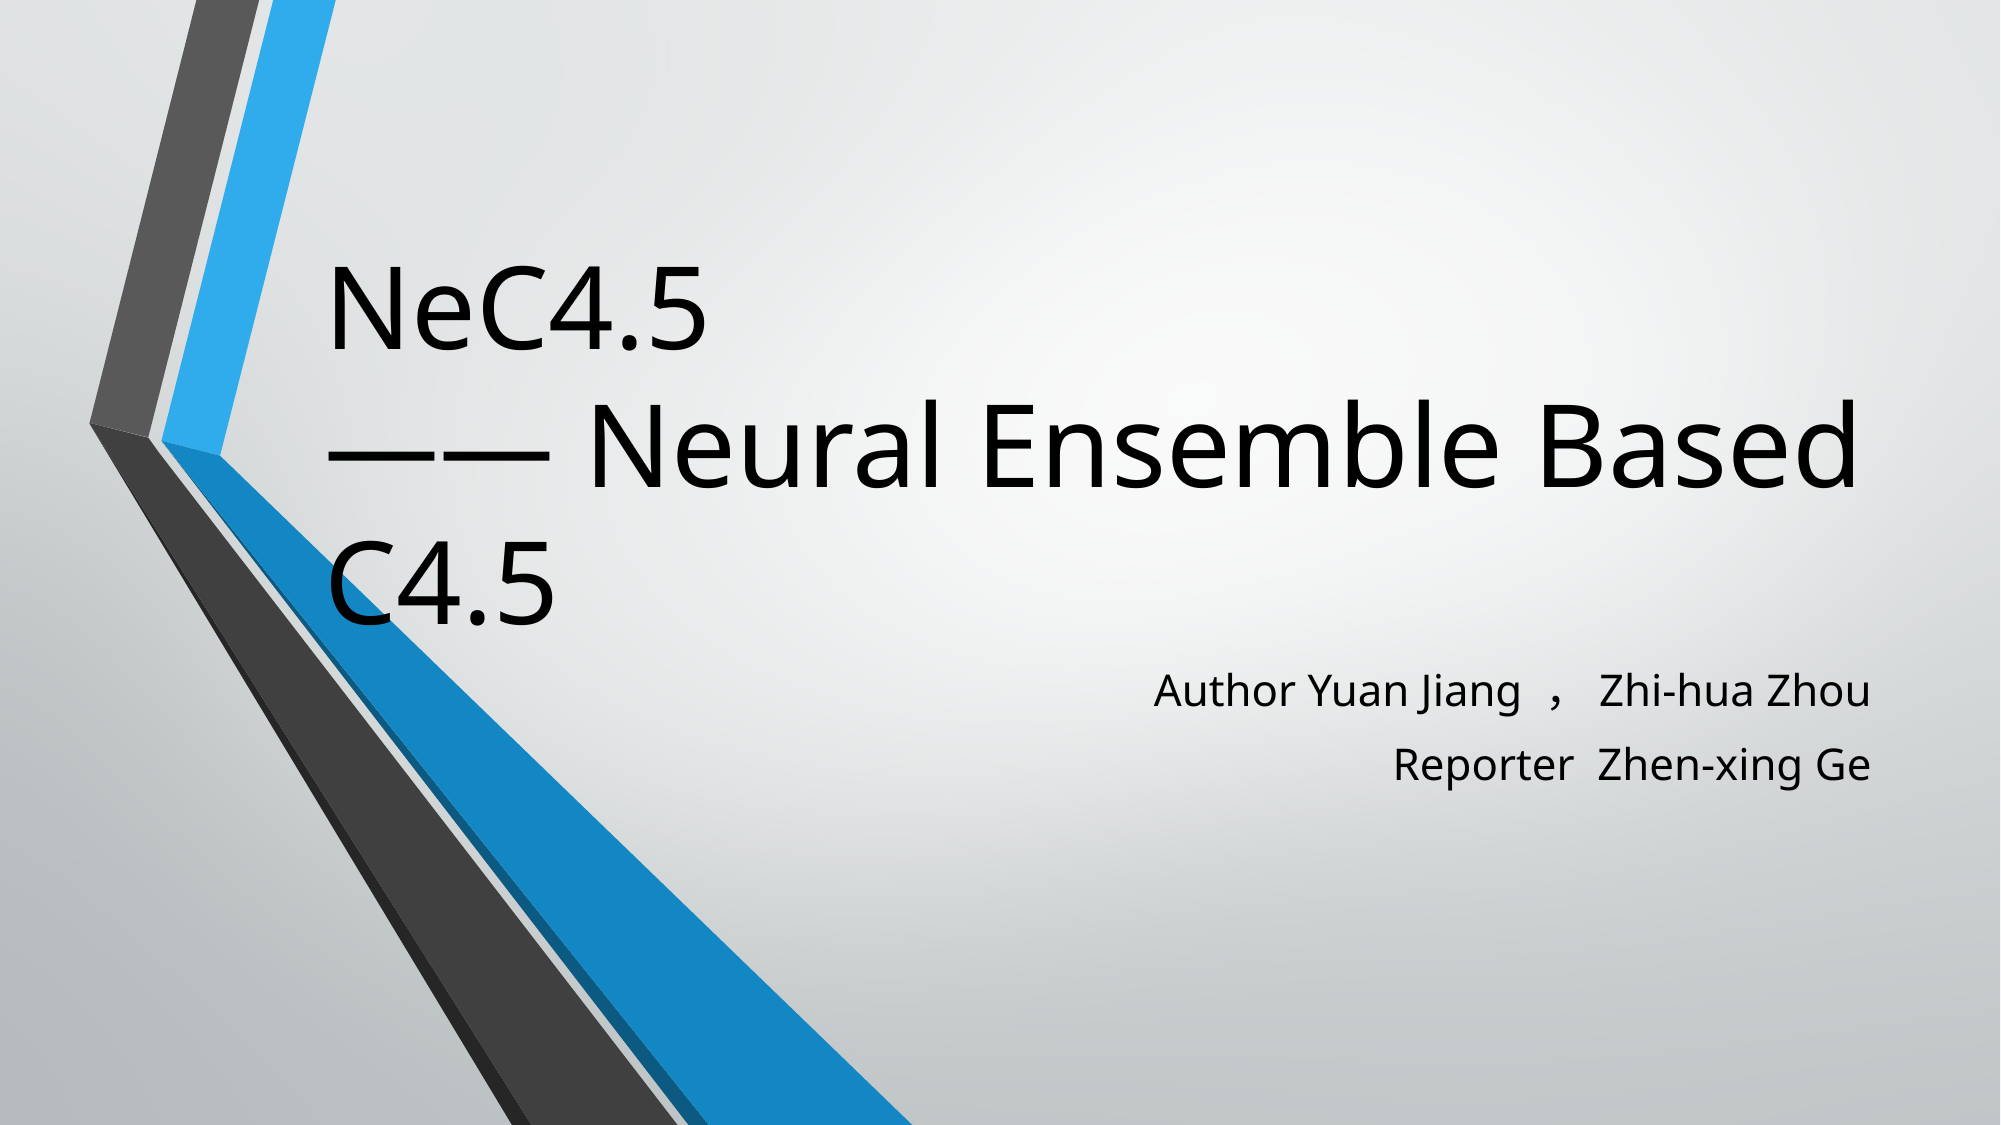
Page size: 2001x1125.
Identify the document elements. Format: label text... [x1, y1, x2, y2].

subtitle Author Yuan Jiang ，Zhi-hua Zhou Reporter Zhen-xing Ge [740, 655, 1887, 884]
title NeC4.5 —— Neural Ensemble Based C4.5 [309, 226, 1887, 656]
